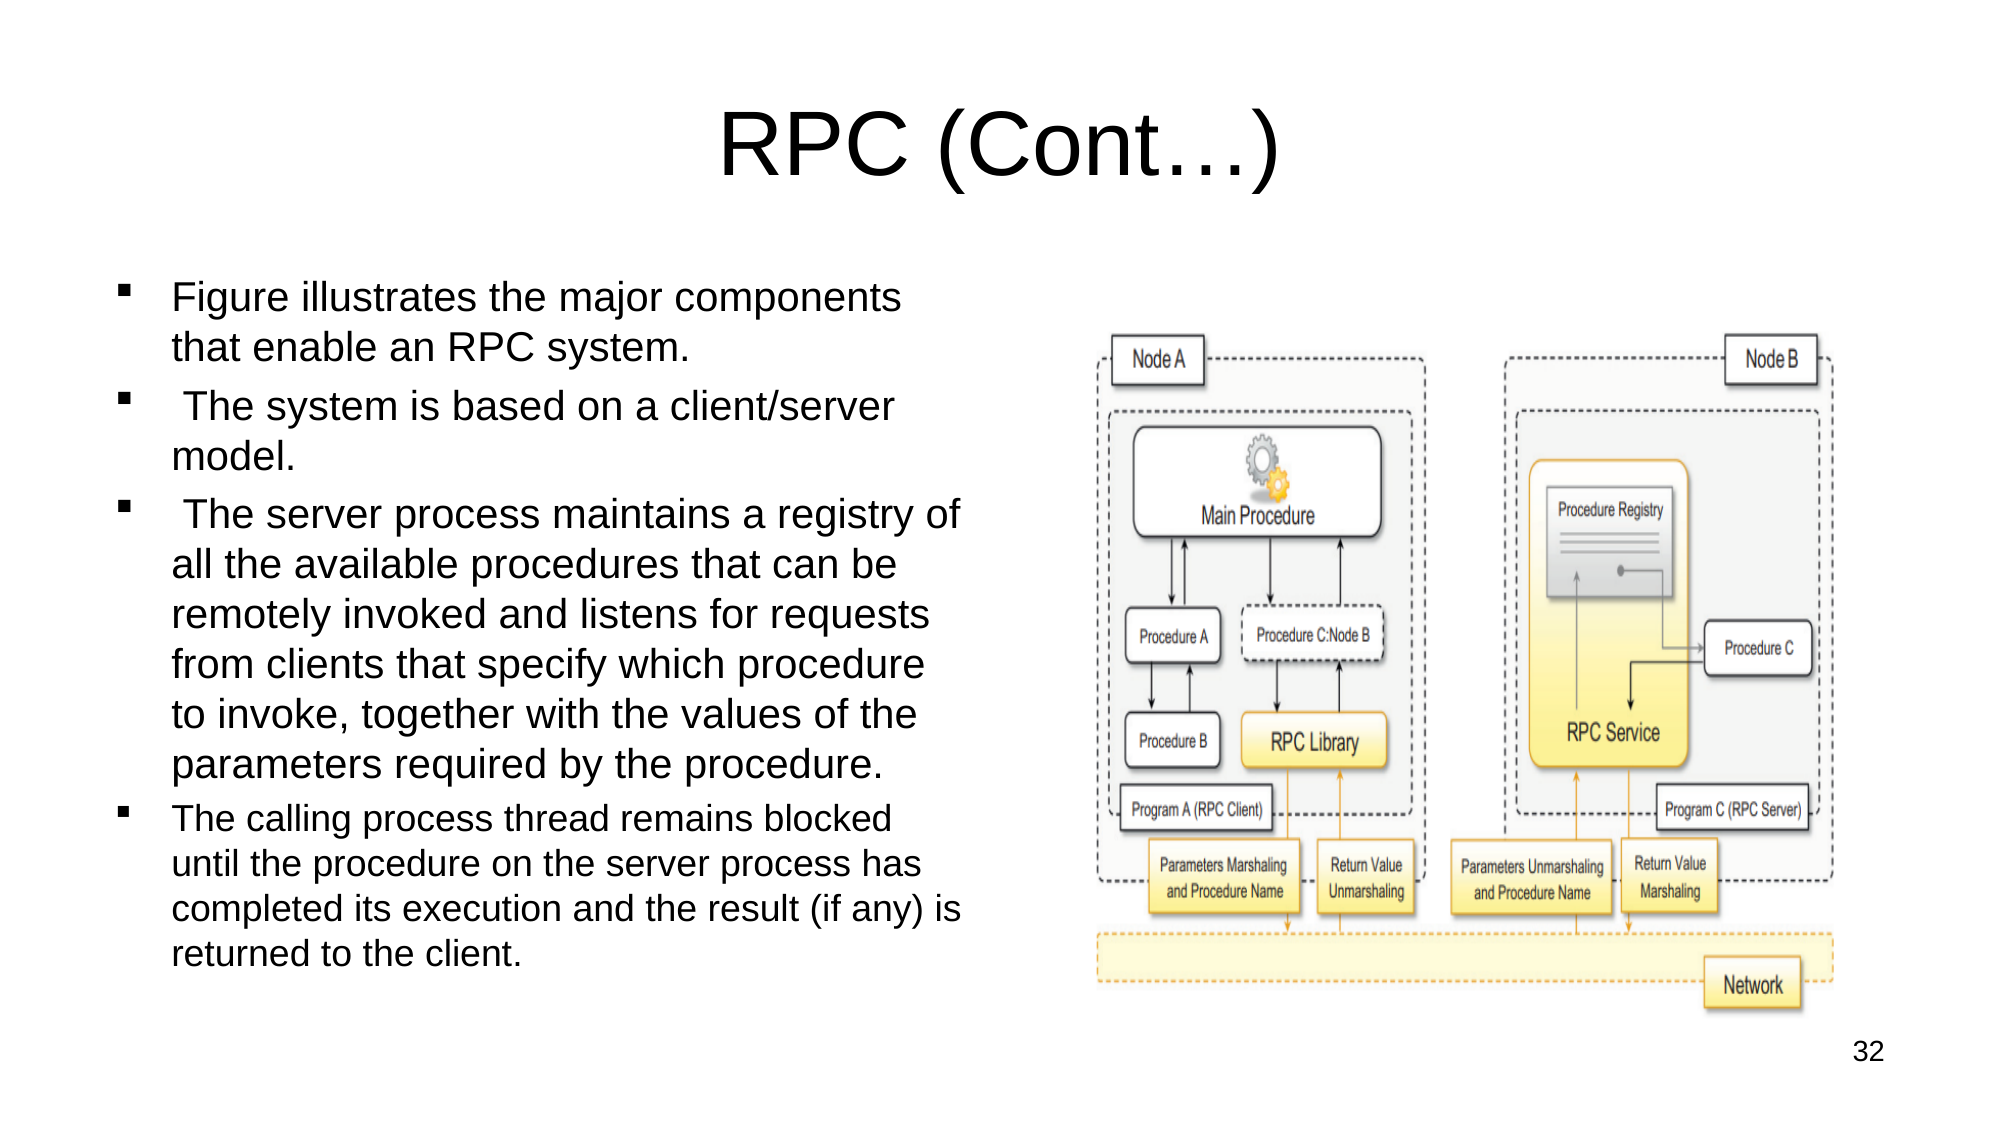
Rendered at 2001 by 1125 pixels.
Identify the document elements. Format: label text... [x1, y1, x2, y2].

slide_number 32 [1433, 1031, 1901, 1103]
title RPC (Cont…) [99, 45, 1900, 233]
list Figure illustrates the major components that enable an RPC system. The system is based on a client/server model. The server process maintains a registry of all the available procedures that can be remotely invoked and listens for requests from clients that specify which procedure to invoke, together with the values of the parameters required by the procedure. The calling process thread remains blocked until the procedure on the server process has completed its execution and the result (if any) is returned to the client. [99, 262, 984, 1005]
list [1016, 262, 1901, 1025]
